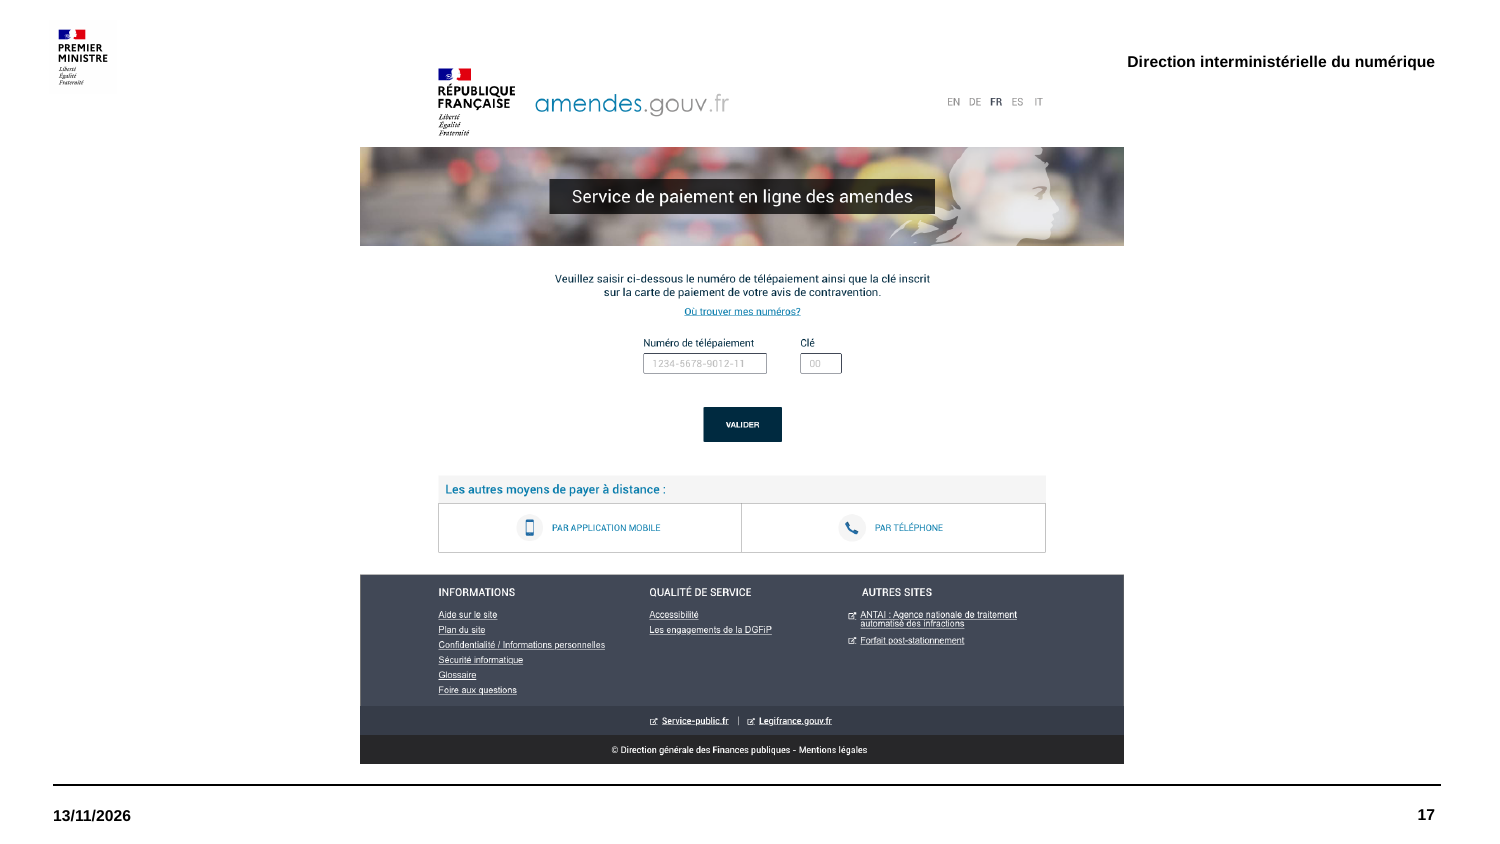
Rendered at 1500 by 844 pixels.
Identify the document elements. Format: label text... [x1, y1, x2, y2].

picture [359, 57, 1124, 764]
footer Direction interministérielle du numérique [470, 32, 1436, 92]
slide_number 17 [1213, 784, 1436, 844]
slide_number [53, 787, 246, 844]
picture [49, 20, 117, 94]
